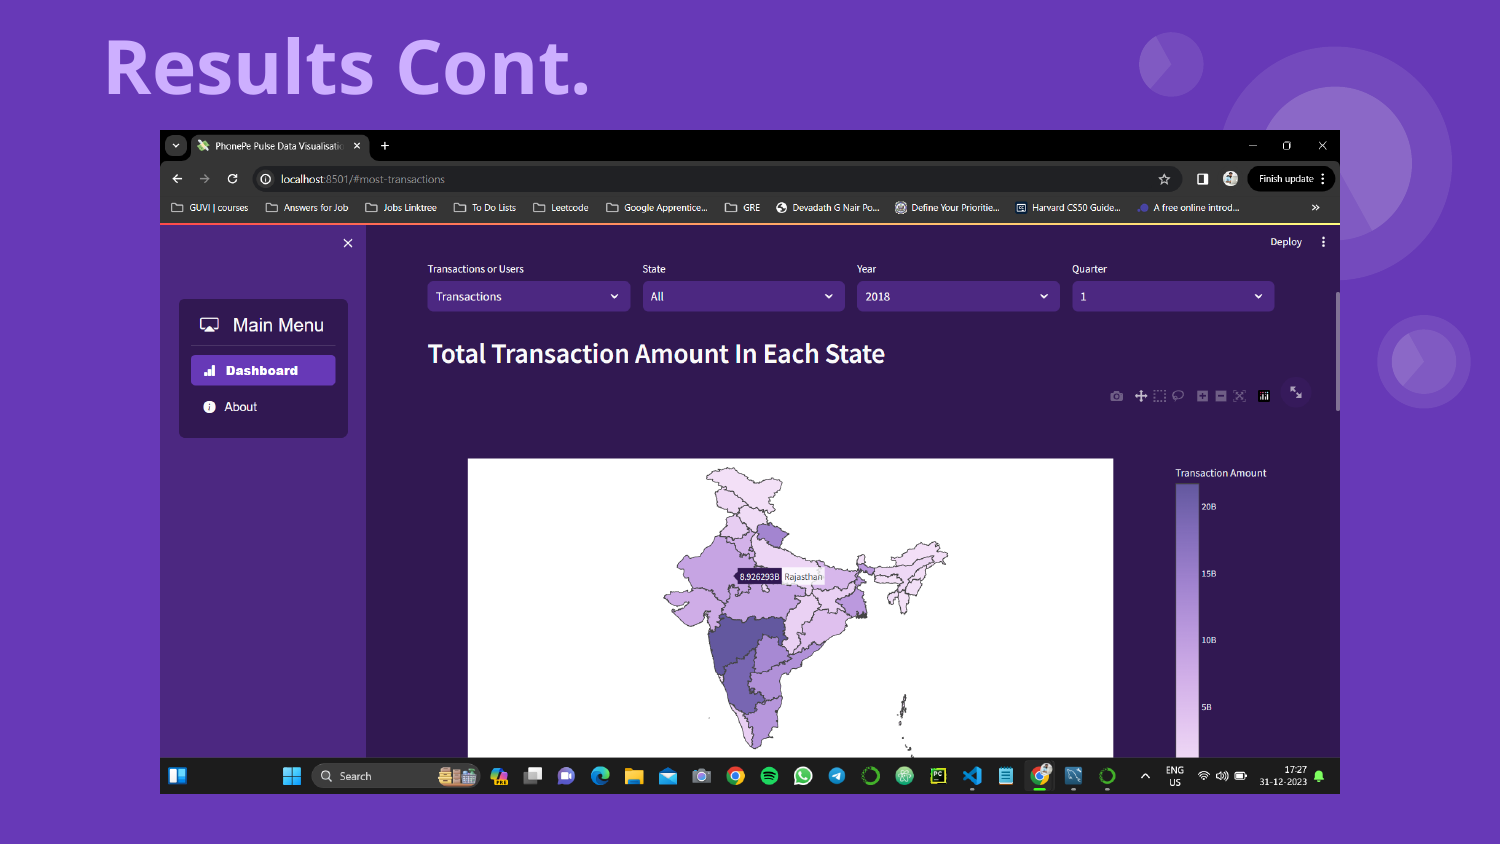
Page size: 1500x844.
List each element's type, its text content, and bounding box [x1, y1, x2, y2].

picture [159, 130, 1340, 794]
text_box Results Cont. [87, 4, 941, 131]
